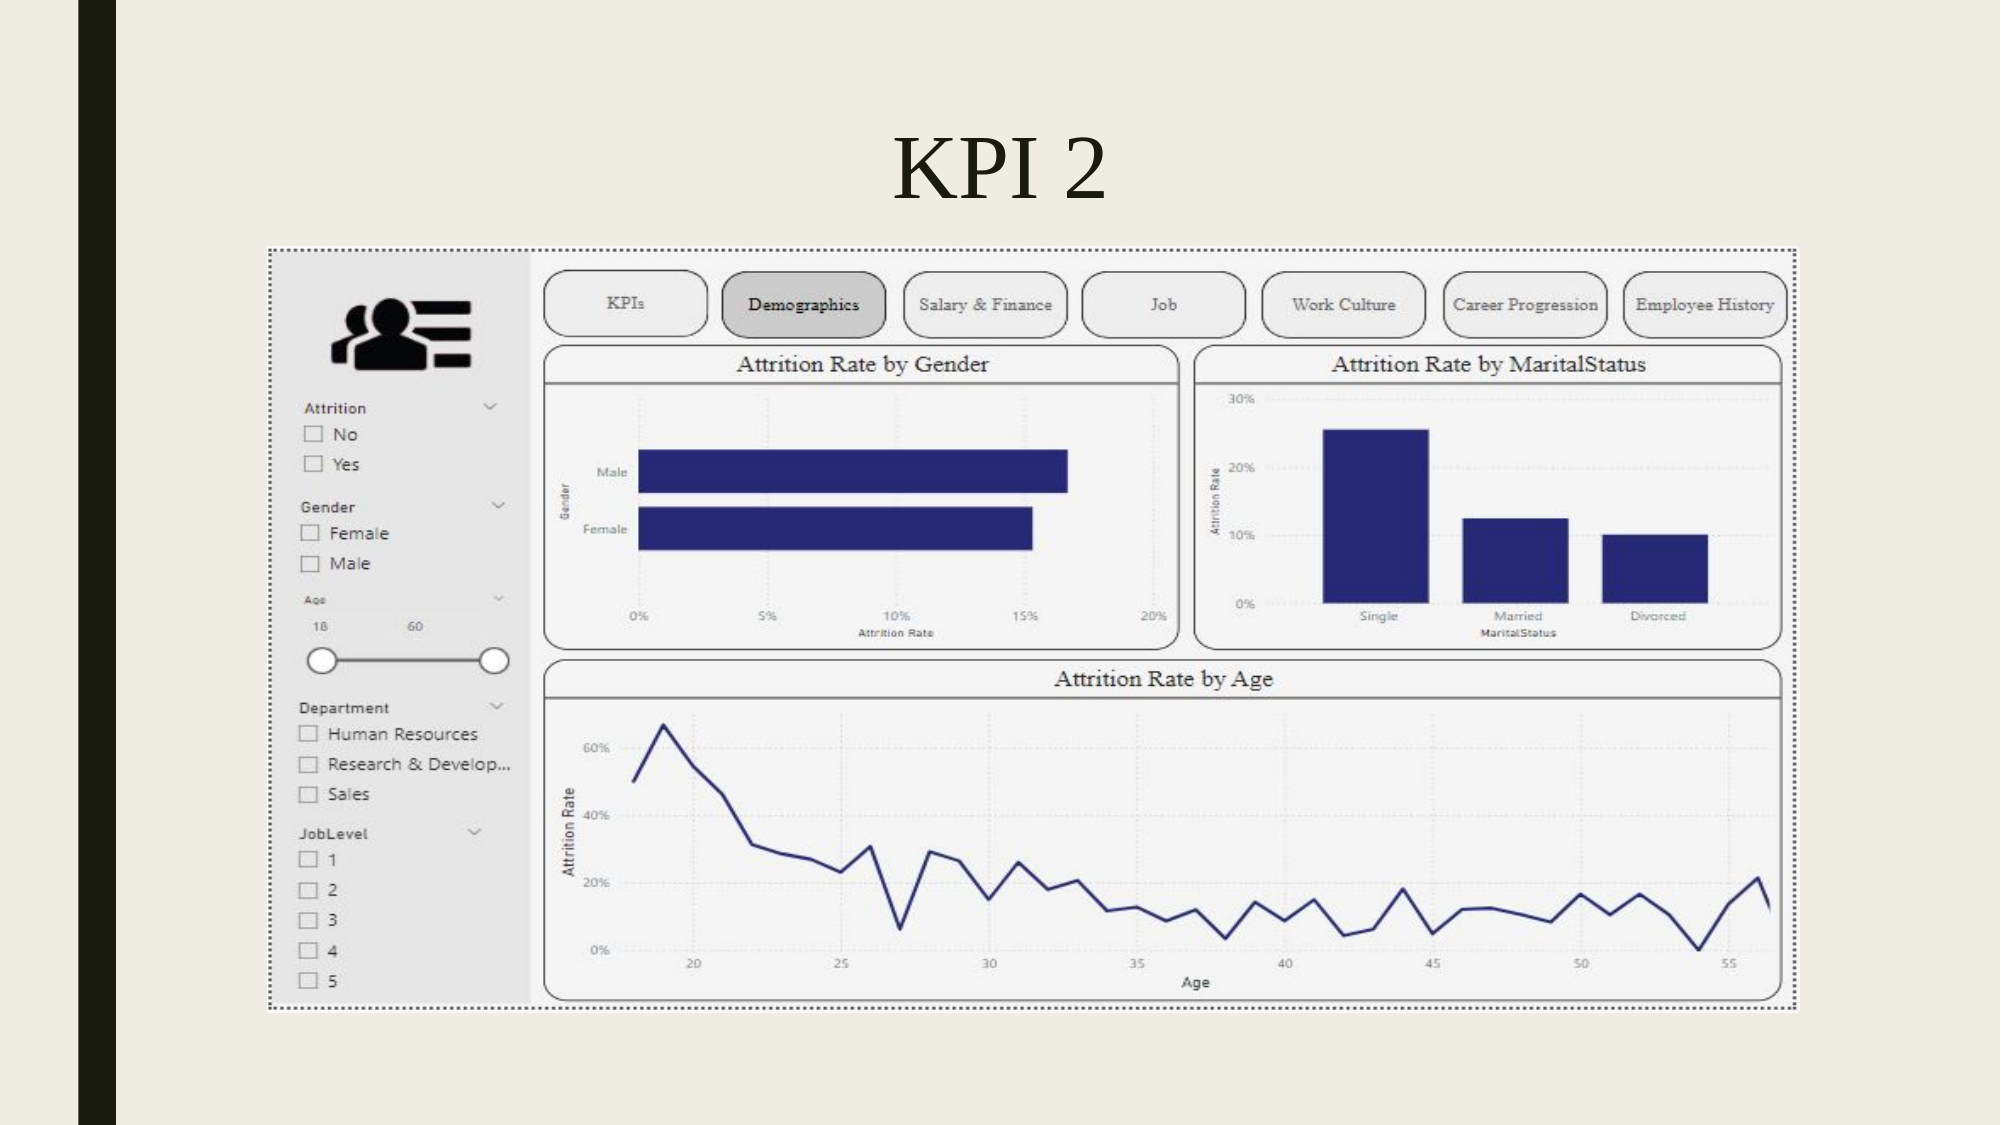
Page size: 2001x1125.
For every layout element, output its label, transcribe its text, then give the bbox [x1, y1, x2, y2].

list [267, 246, 1800, 1013]
title KPI 2 [225, 112, 1800, 229]
